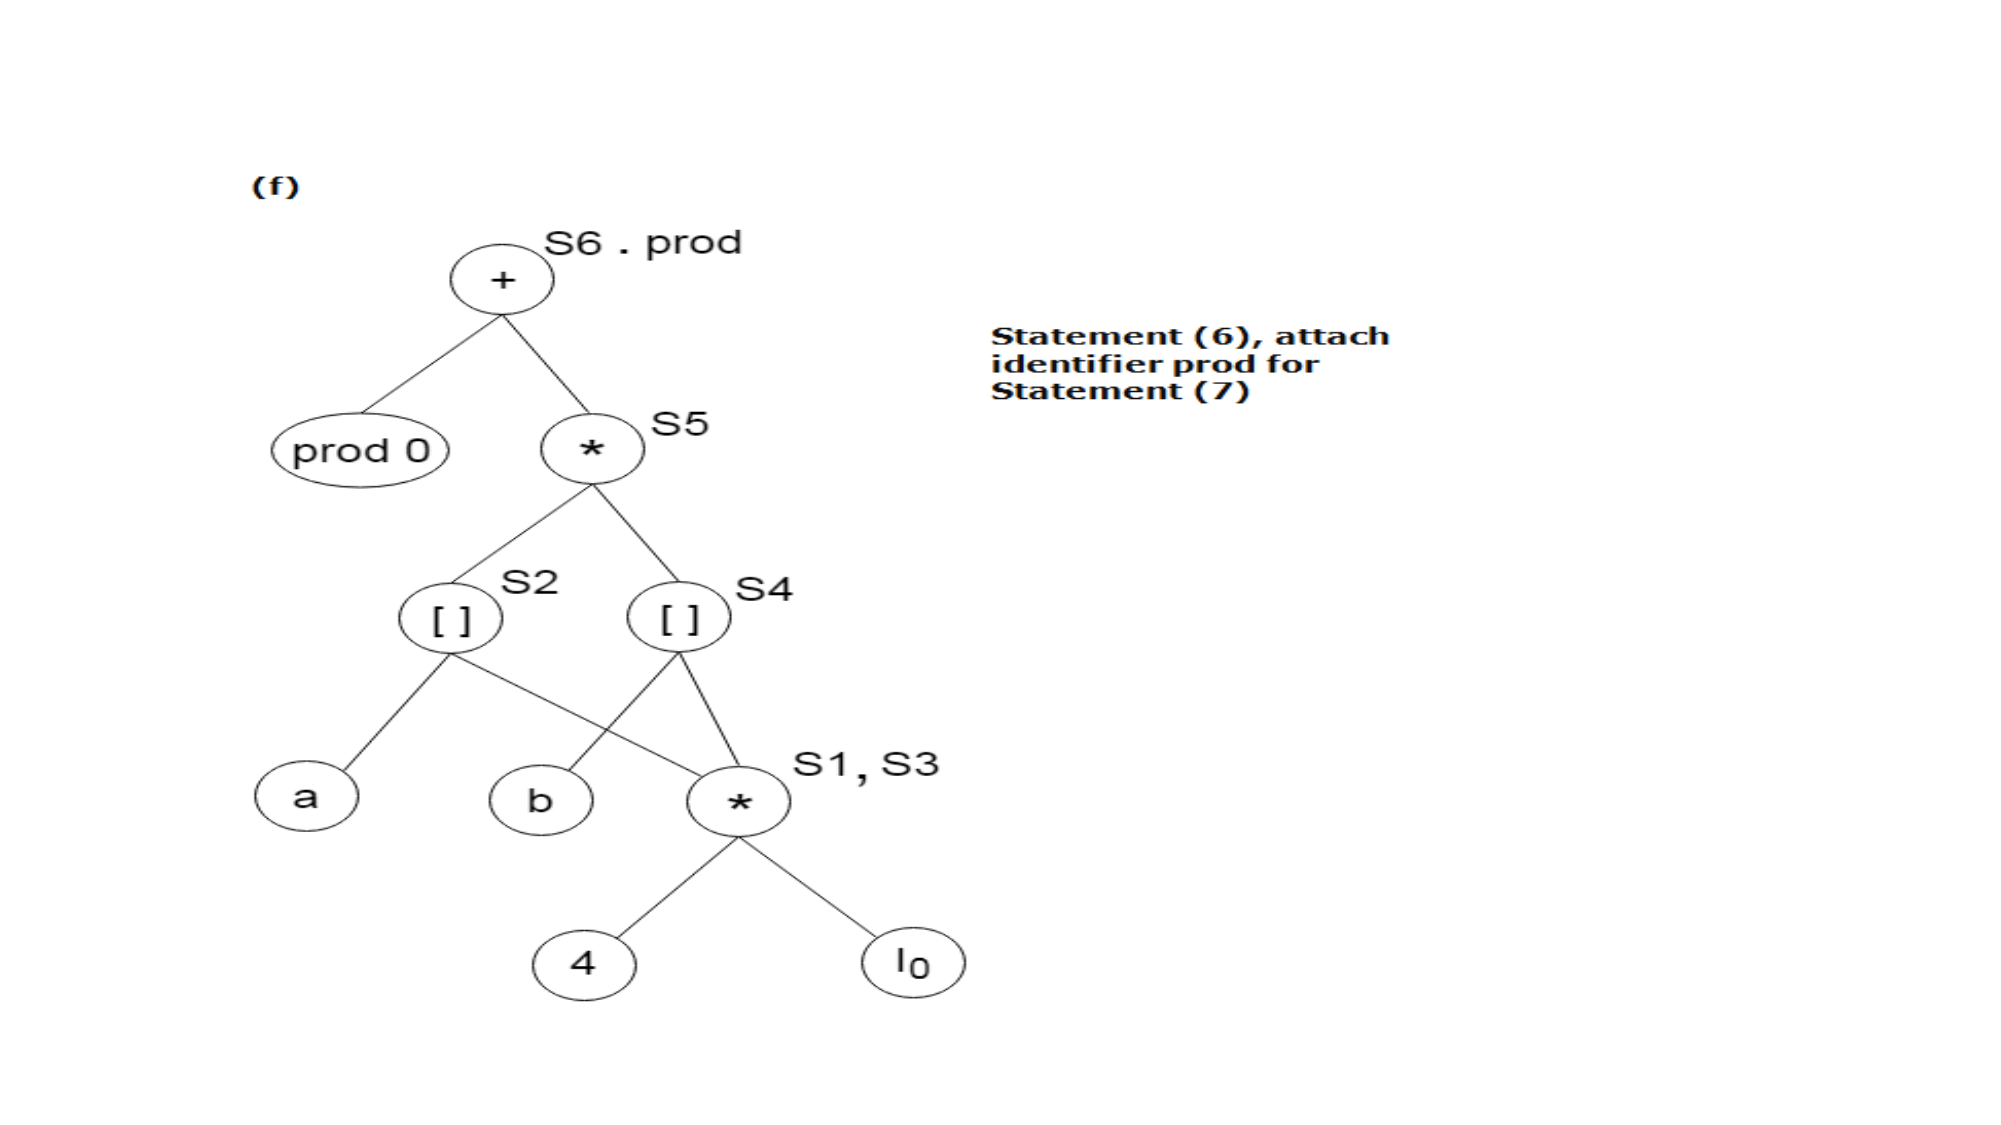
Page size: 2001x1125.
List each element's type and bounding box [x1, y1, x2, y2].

list [187, 167, 1452, 1014]
